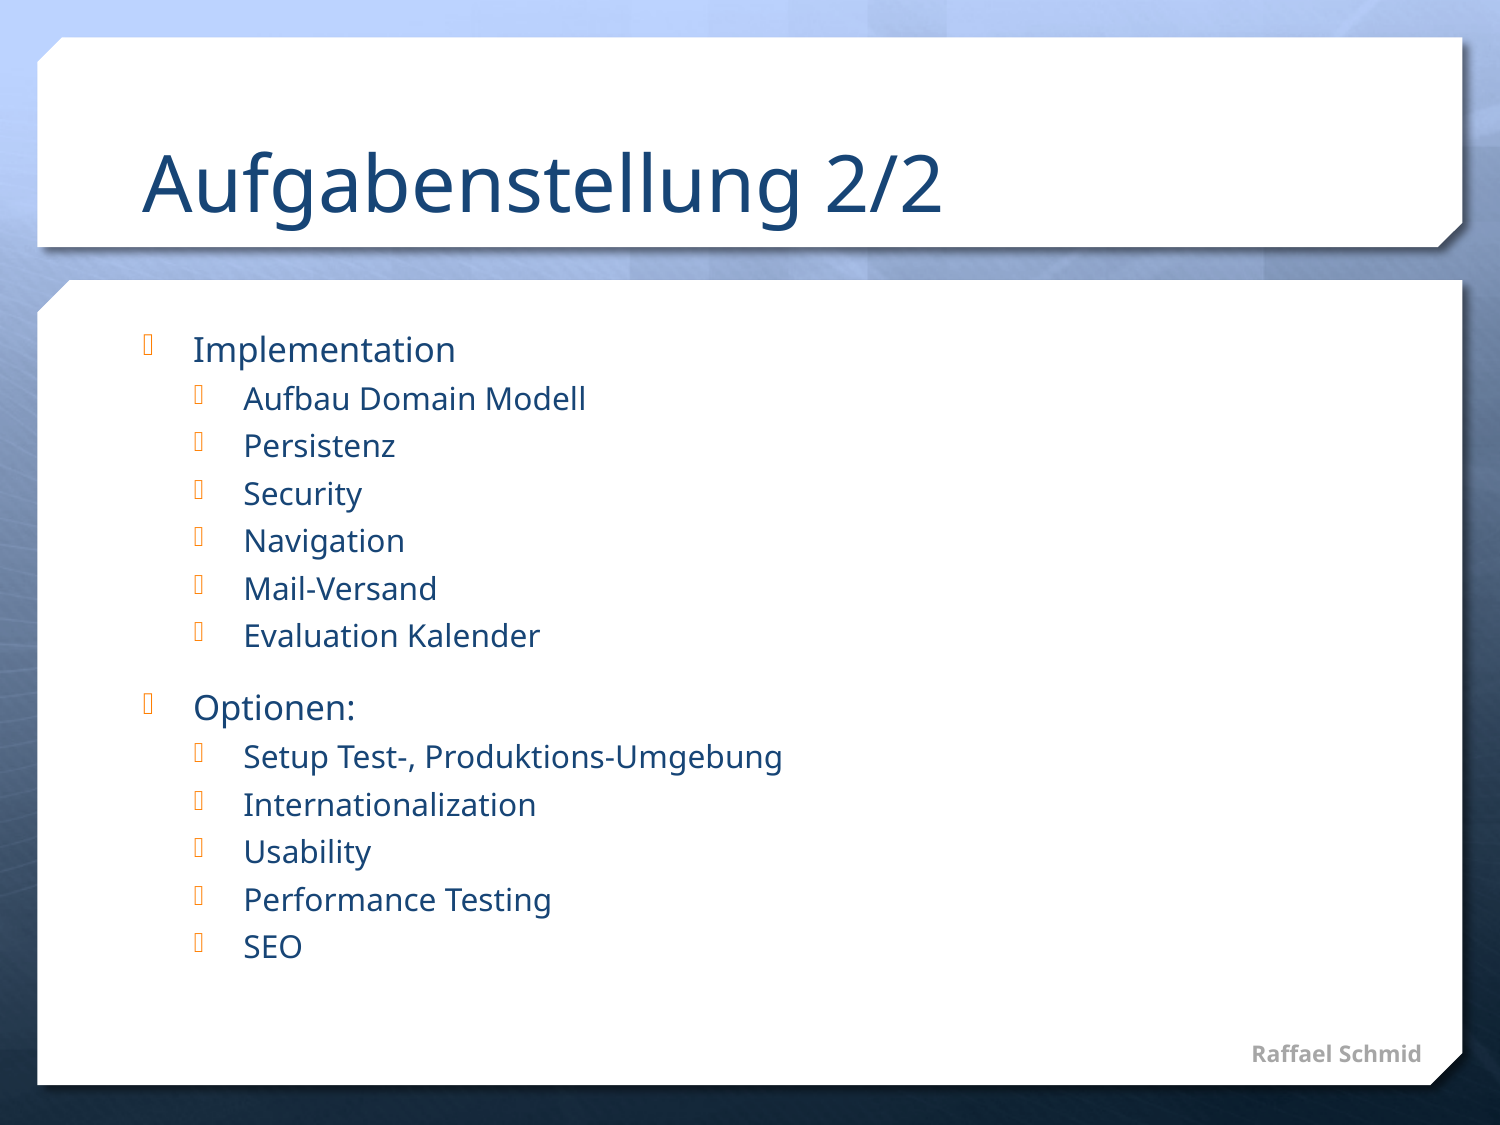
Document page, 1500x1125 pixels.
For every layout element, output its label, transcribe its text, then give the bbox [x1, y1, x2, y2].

title Aufgabenstellung 2/2 [127, 48, 1372, 236]
list Implementation Aufbau Domain Modell Persistenz Security Navigation Mail-Versand Evaluation Kalender Optionen: Setup Test-, Produktions-Umgebung Internationalization Usability Performance Testing SEO [127, 319, 1372, 978]
footer Raffael Schmid [962, 1025, 1438, 1085]
